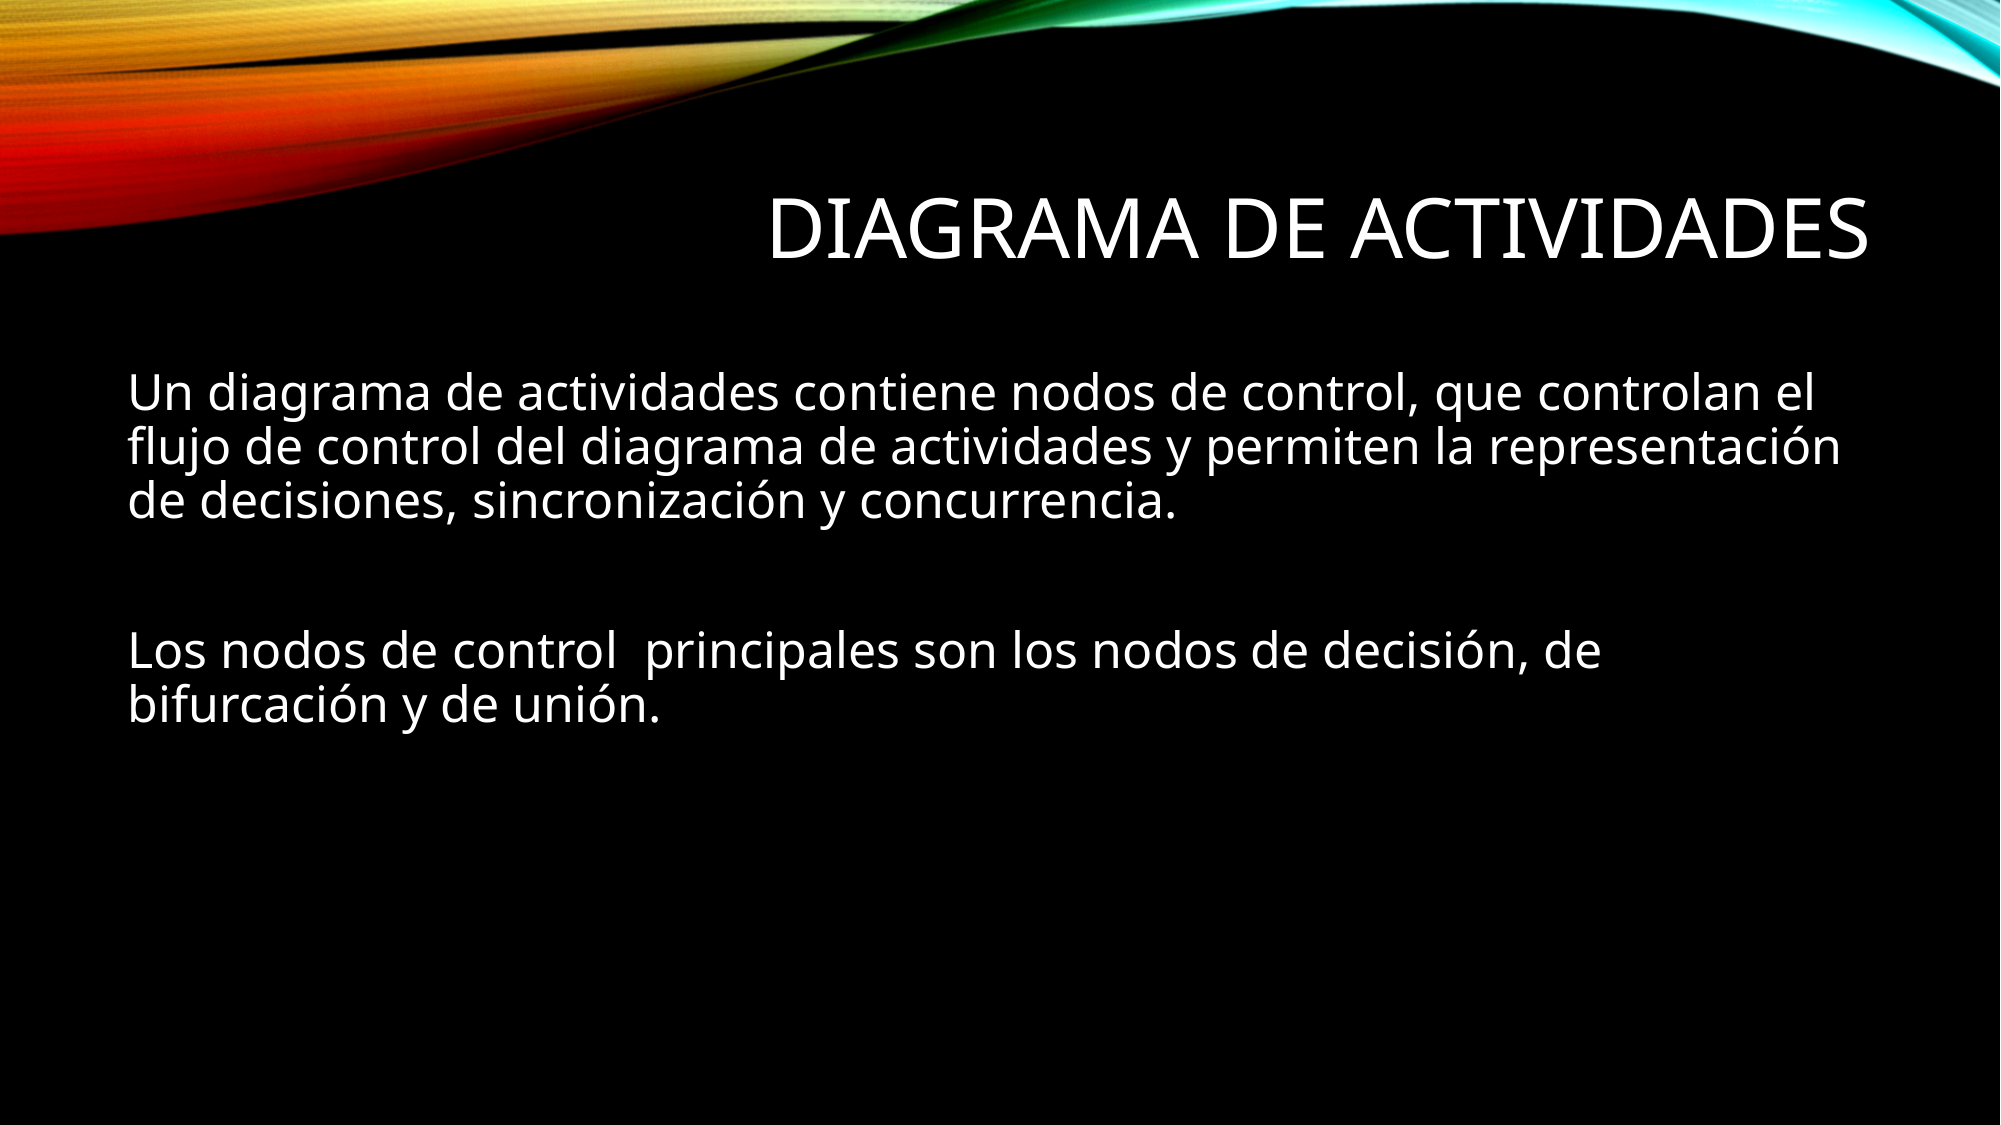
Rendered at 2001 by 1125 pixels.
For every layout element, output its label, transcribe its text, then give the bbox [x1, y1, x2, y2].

list Un diagrama de actividades contiene nodos de control, que controlan el flujo de control del diagrama de actividades y permiten la representación de decisiones, sincronización y concurrencia. Los nodos de control principales son los nodos de decisión, de bifurcación y de unión. [112, 360, 1888, 1021]
title Diagrama de actividades [474, 125, 1888, 338]
picture [0, 0, 2000, 237]
